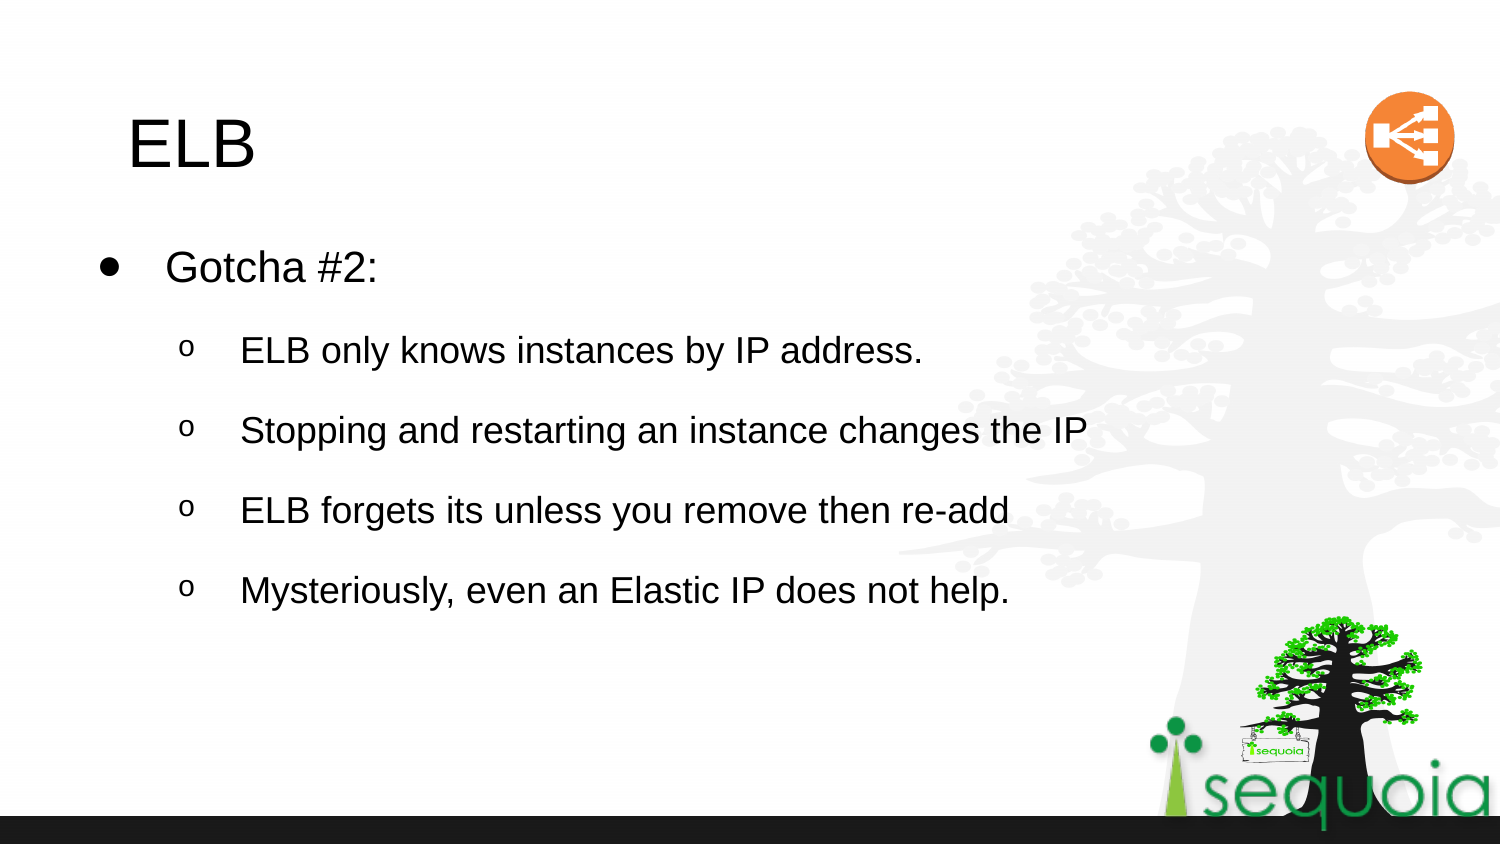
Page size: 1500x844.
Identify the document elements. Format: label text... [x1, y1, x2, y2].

title ELB [112, 16, 1388, 198]
subtitle Gotcha #2: ELB only knows instances by IP address. Stopping and restarting an instance changes the IP ELB forgets its unless you remove then re-add Mysteriously, even an Elastic IP does not help. [75, 197, 1425, 687]
picture [0, 0, 1500, 844]
